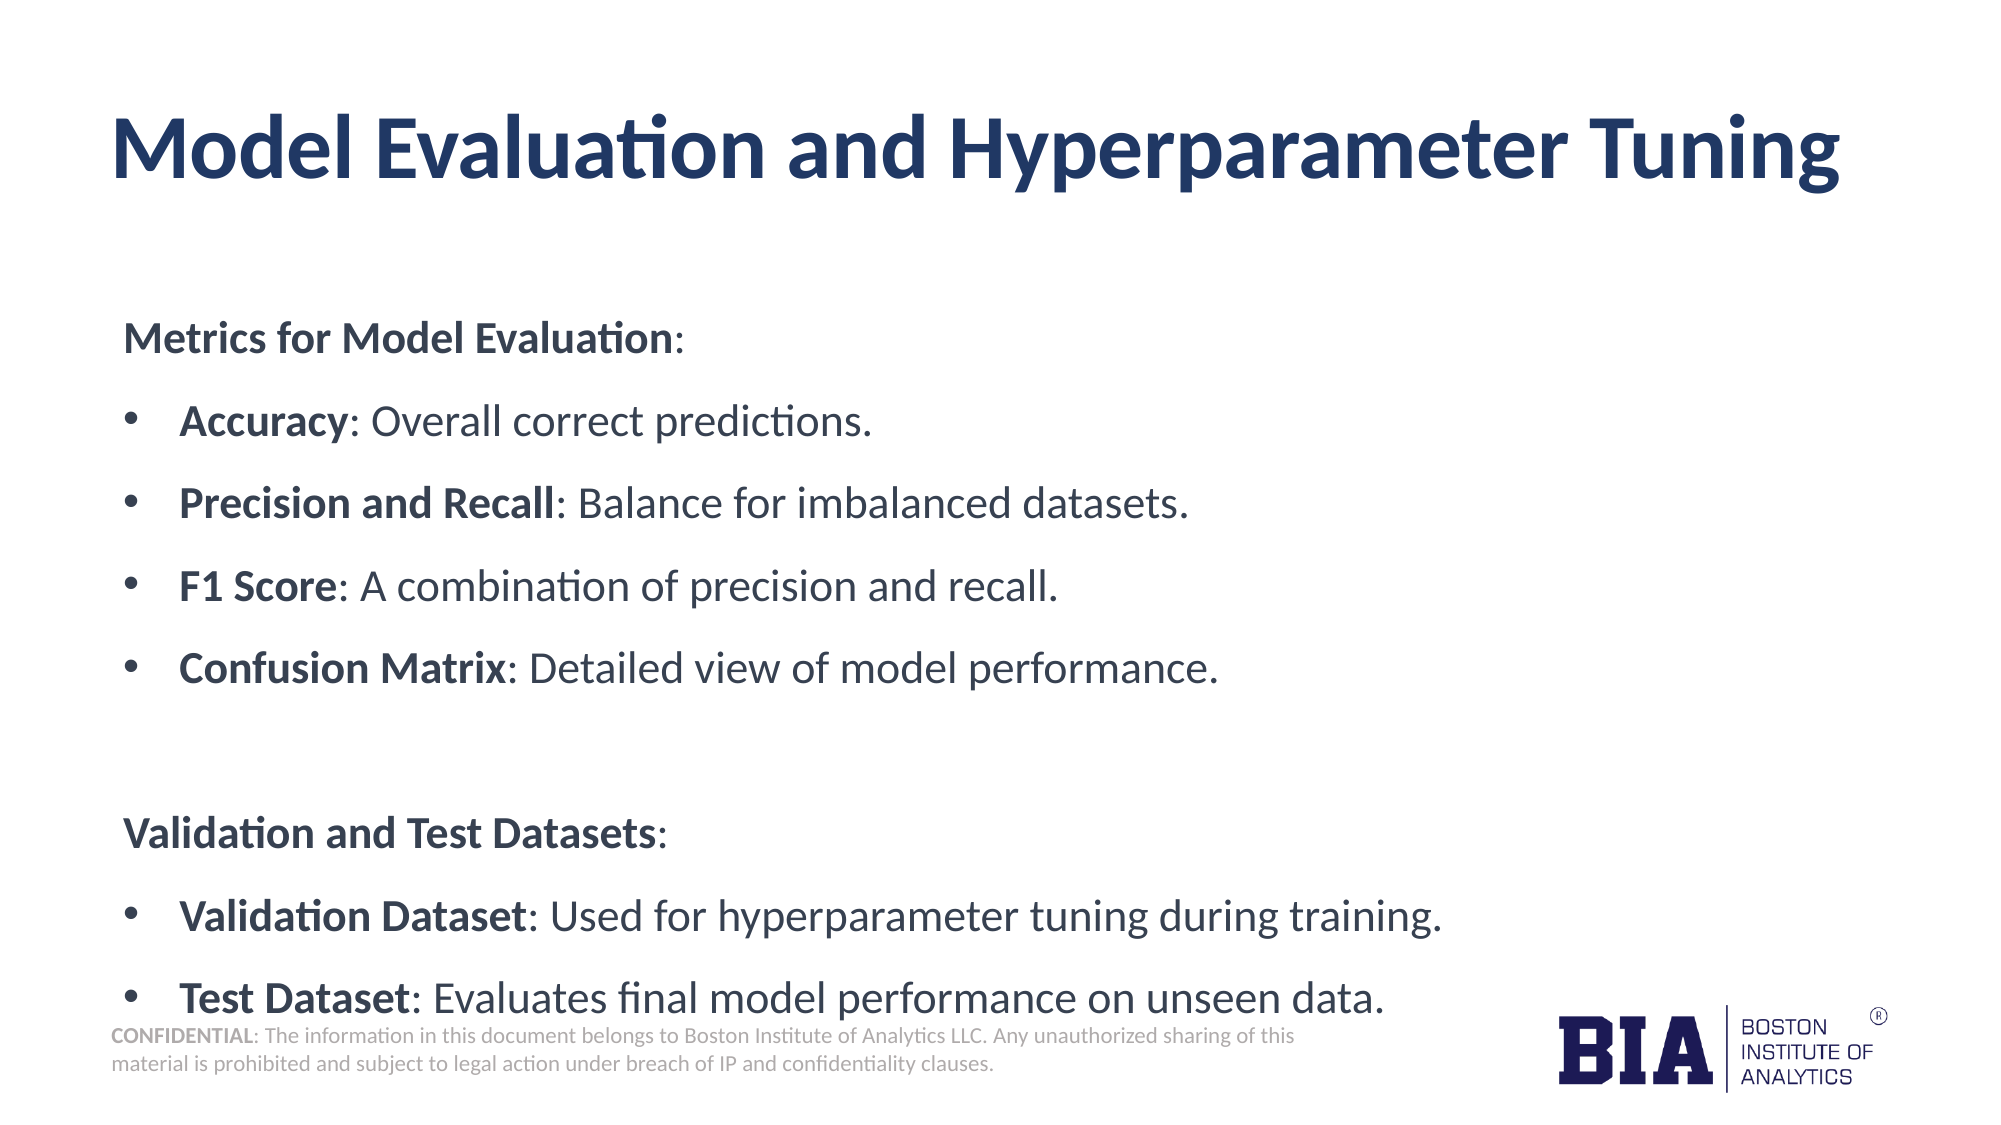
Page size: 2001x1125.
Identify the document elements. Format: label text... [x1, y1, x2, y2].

picture [1557, 1031, 1889, 1094]
text_box Model Evaluation and Hyperparameter Tuning [108, 97, 1912, 199]
text_box Metrics for Model Evaluation: Accuracy: Overall correct predictions. Precision and Recall: Balance for imbalanced datasets. F1 Score: A combination of precision and recall. Confusion Matrix: Detailed view of model performance. Validation and Test Datasets: Validation Dataset: Used for hyperparameter tuning during training. Test Dataset: Evaluates final model performance on unseen data. [108, 273, 1904, 1031]
